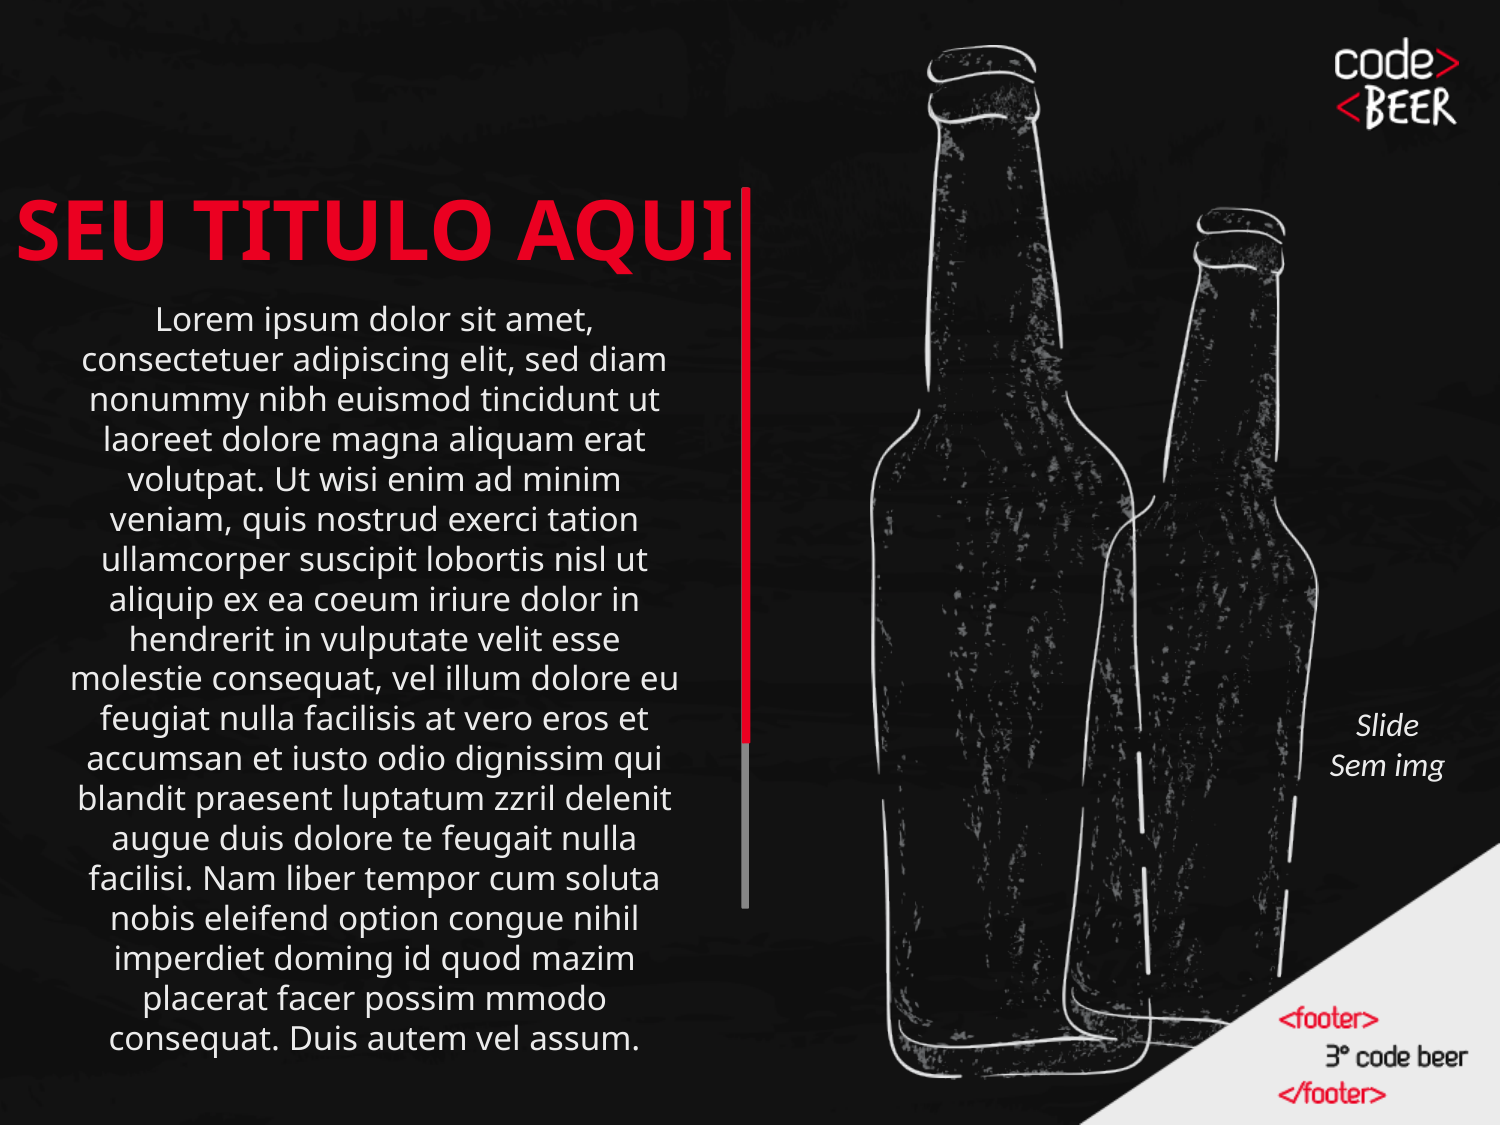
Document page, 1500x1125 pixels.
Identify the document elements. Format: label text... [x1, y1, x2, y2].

text_box Slide Sem img [1314, 695, 1461, 791]
subtitle Lorem ipsum dolor sit amet, consectetuer adipiscing elit, sed diam nonummy nibh euismod tincidunt ut laoreet dolore magna aliquam erat volutpat. Ut wisi enim ad minim veniam, quis nostrud exerci tation ullamcorper suscipit lobortis nisl ut aliquip ex ea coeum iriure dolor in hendrerit in vulputate velit esse molestie consequat, vel illum dolore eu feugiat nulla facilisis at vero eros et accumsan et iusto odio dignissim qui blandit praesent luptatum zzril delenit augue duis dolore te feugait nulla facilisi. Nam liber tempor cum soluta nobis eleifend option congue nihil imperdiet doming id quod mazim placerat facer possim mmodo consequat. Duis autem vel assum. [47, 290, 703, 932]
title SEU TITULO AQUI [0, 152, 750, 286]
picture [0, 0, 1500, 1125]
text_box [740, 743, 750, 910]
text_box [740, 186, 752, 745]
